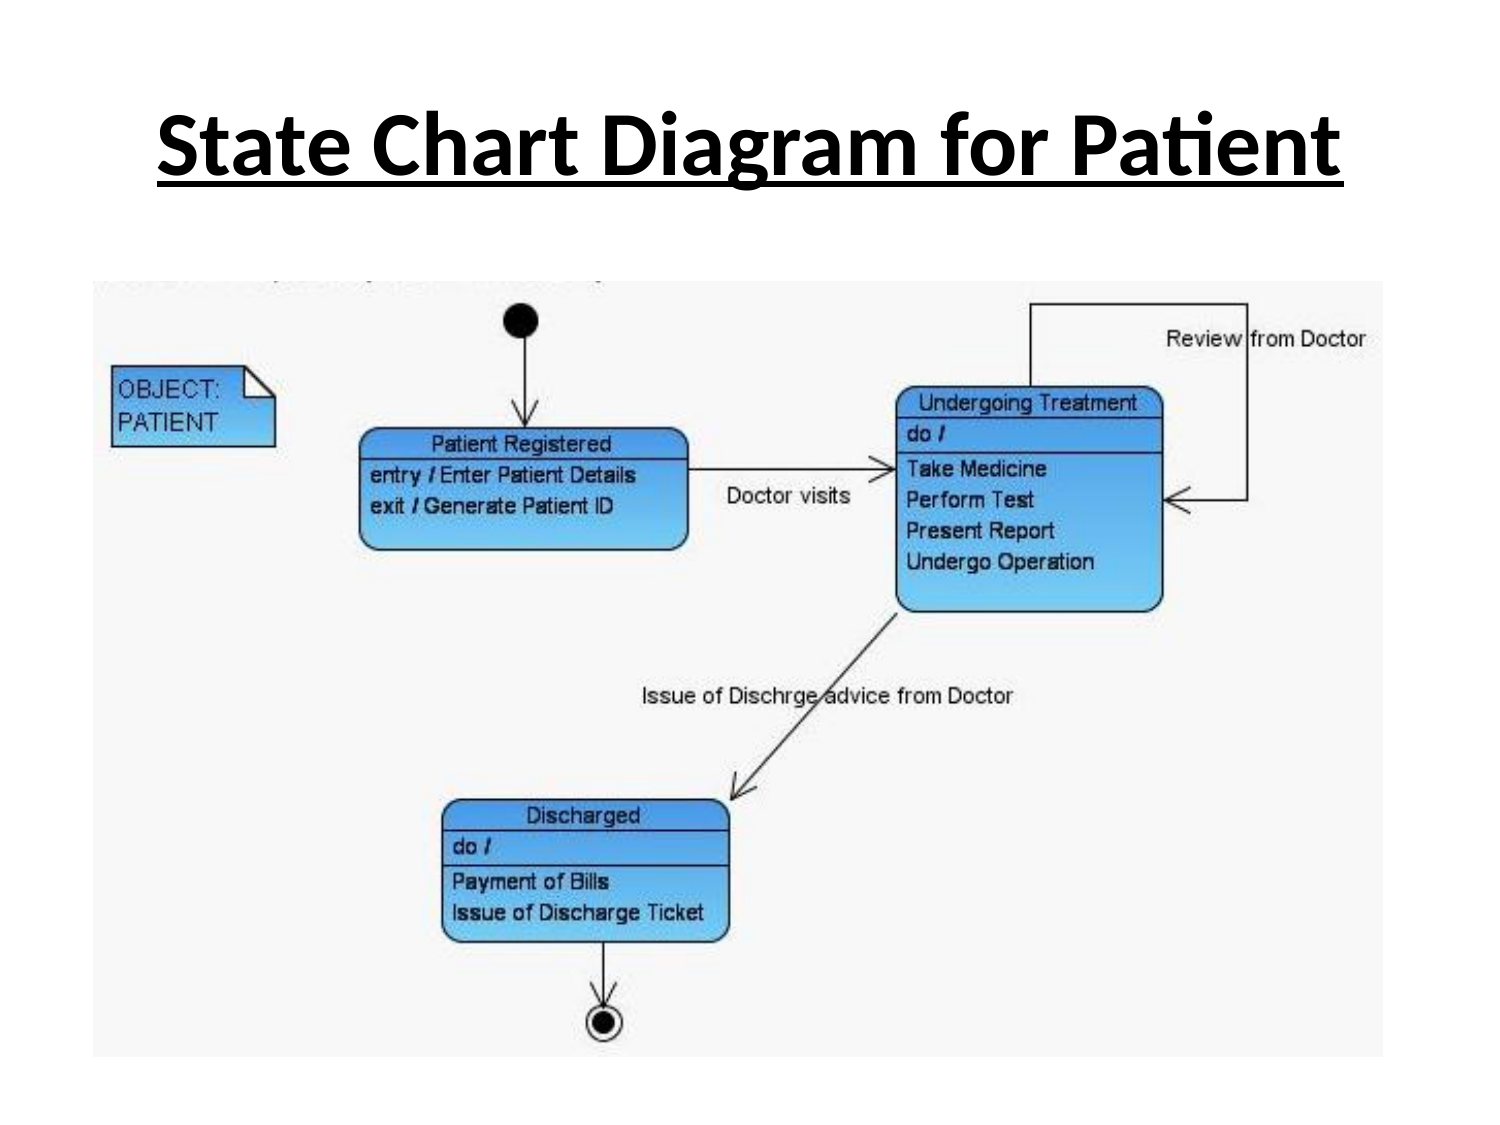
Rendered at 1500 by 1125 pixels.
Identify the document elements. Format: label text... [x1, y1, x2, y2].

picture [93, 280, 1383, 1057]
title State Chart Diagram for Patient [75, 45, 1425, 233]
